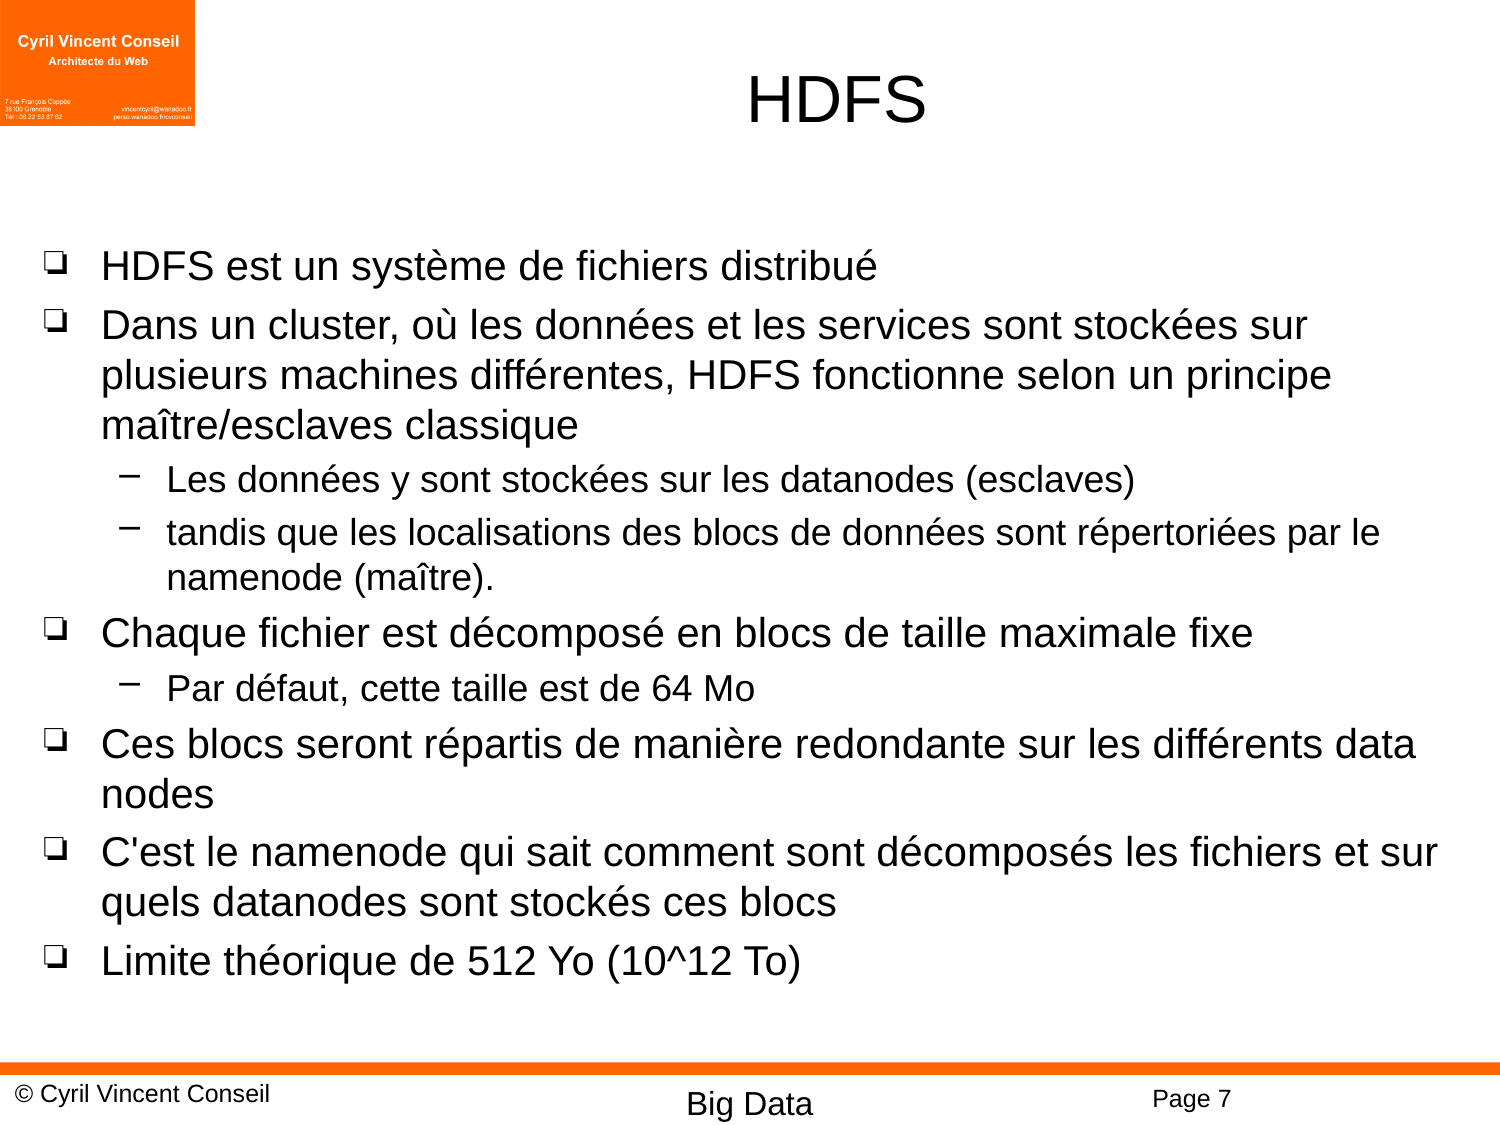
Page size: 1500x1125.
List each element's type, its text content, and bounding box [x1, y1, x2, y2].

title HDFS [194, 2, 1480, 190]
picture [0, 0, 195, 126]
list HDFS est un système de fichiers distribué Dans un cluster, où les données et les services sont stockées sur plusieurs machines différentes, HDFS fonctionne selon un principe maître/esclaves classique Les données y sont stockées sur les datanodes (esclaves) tandis que les localisations des blocs de données sont répertoriées par le namenode (maître). Chaque fichier est décomposé en blocs de taille maximale fixe Par défaut, cette taille est de 64 Mo Ces blocs seront répartis de manière redondante sur les différents data nodes C'est le namenode qui sait comment sont décomposés les fichiers et sur quels datanodes sont stockés ces blocs Limite théorique de 512 Yo (10^12 To) [29, 231, 1468, 1059]
